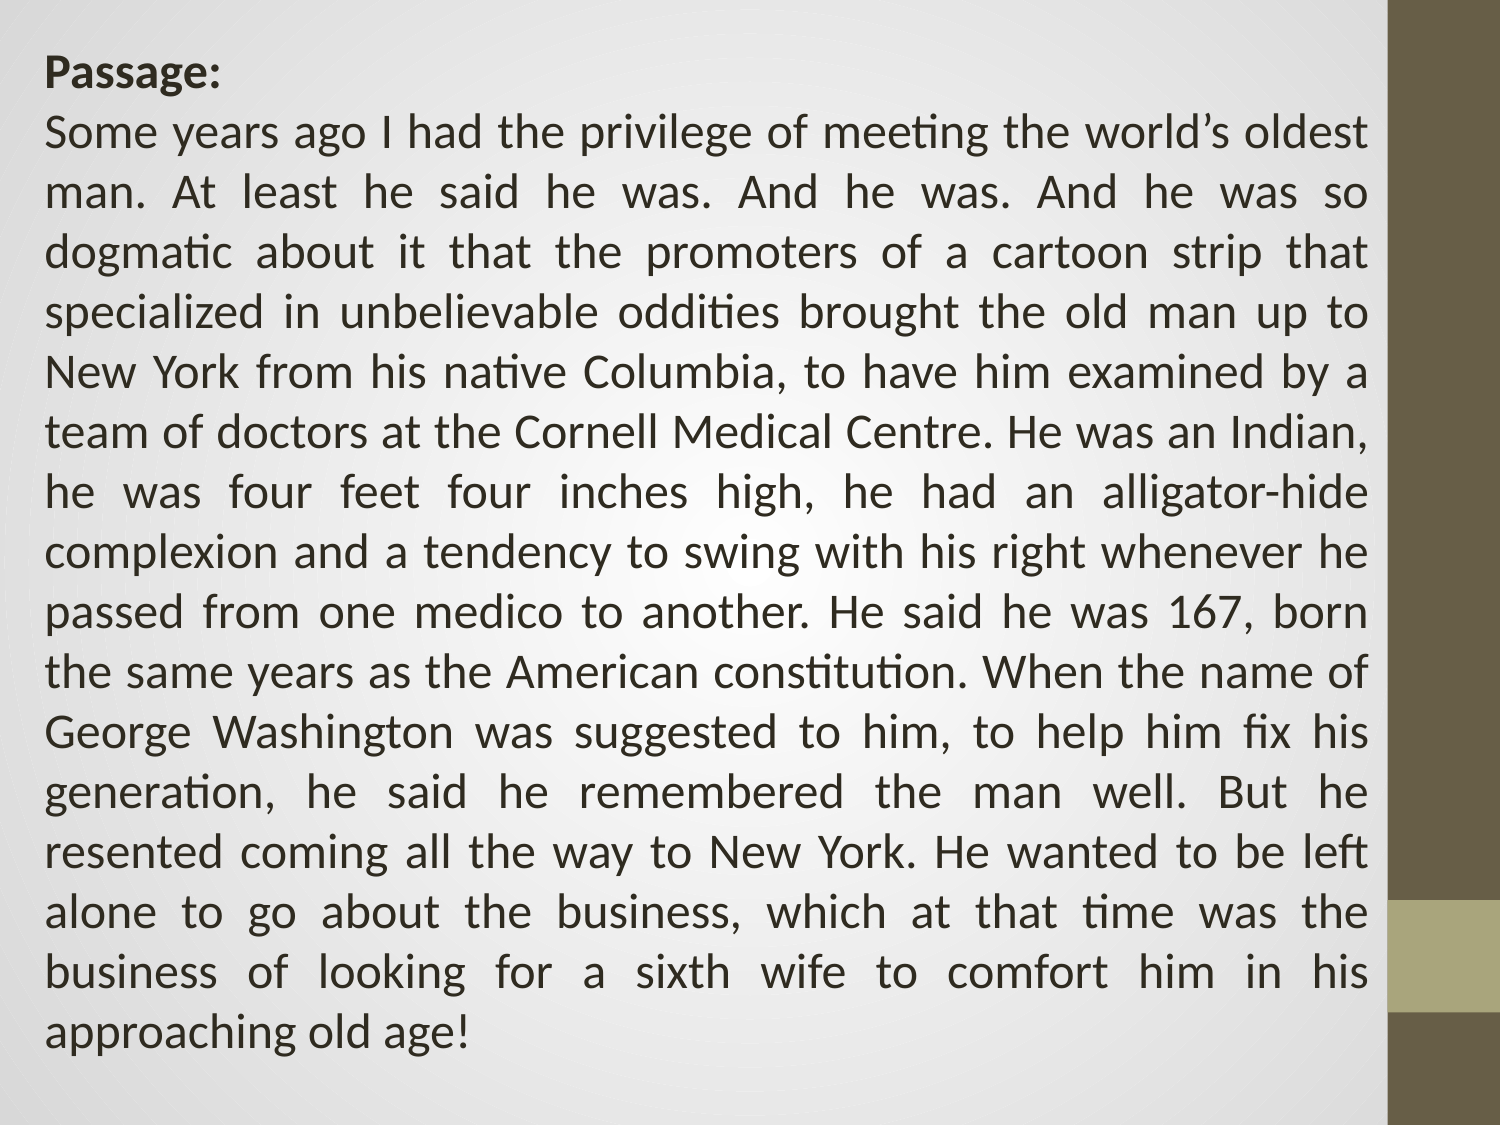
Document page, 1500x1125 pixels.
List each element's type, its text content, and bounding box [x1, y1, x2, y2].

text_box Passage: Some years ago I had the privilege of meeting the world’s oldest man. At least he said he was. And he was. And he was so dogmatic about it that the promoters of a cartoon strip that specialized in unbelievable oddities brought the old man up to New York from his native Columbia, to have him examined by a team of doctors at the Cornell Medical Centre. He was an Indian, he was four feet four inches high, he had an alligator-hide complexion and a tendency to swing with his right whenever he passed from one medico to another. He said he was 167, born the same years as the American constitution. When the name of George Washington was suggested to him, to help him fix his generation, he said he remembered the man well. But he resented coming all the way to New York. He wanted to be left alone to go about the business, which at that time was the business of looking for a sixth wife to comfort him in his approaching old age! [29, 30, 1385, 1125]
